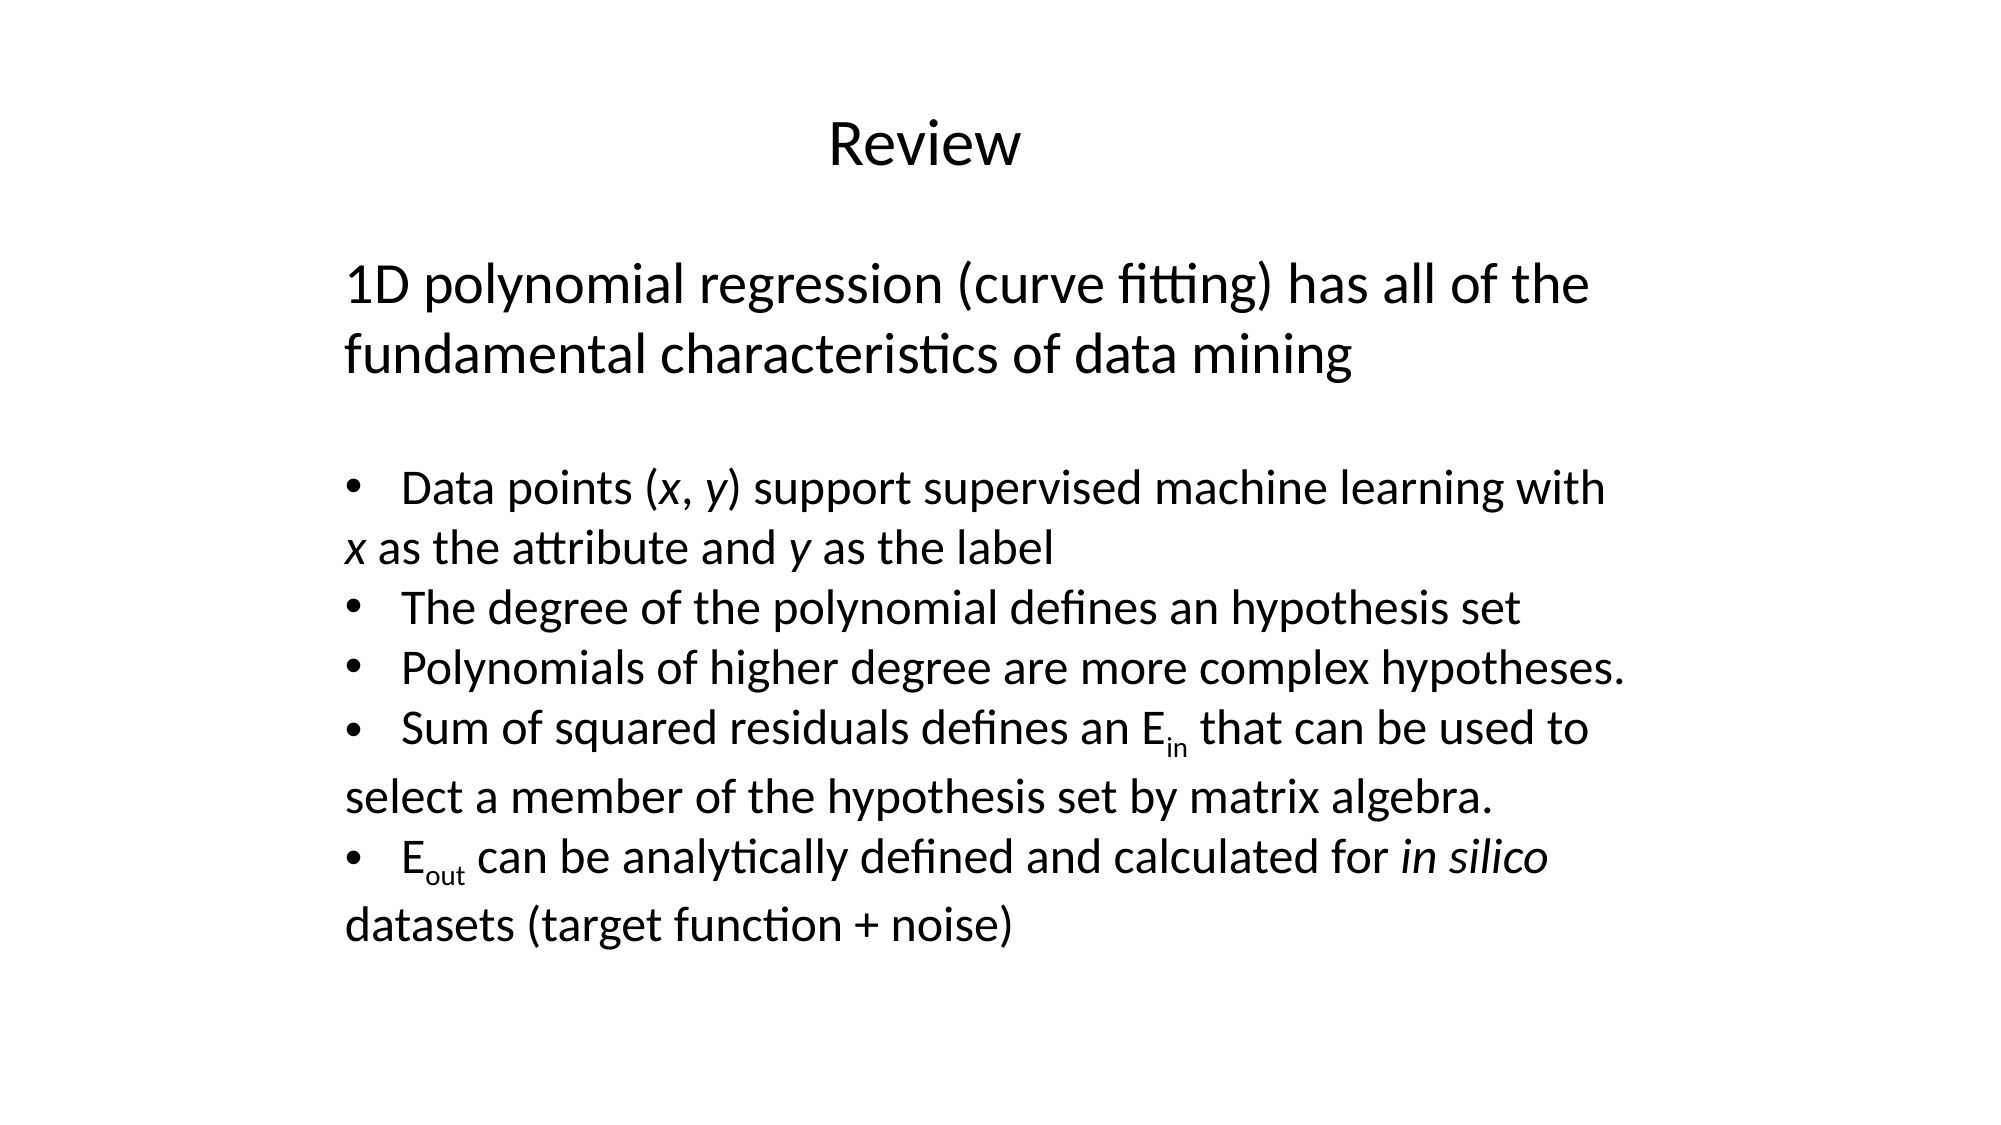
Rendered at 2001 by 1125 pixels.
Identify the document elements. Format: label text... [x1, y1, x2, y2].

text_box 1D polynomial regression (curve fitting) has all of the fundamental characteristics of data mining Data points (x, y) support supervised machine learning with x as the attribute and y as the label The degree of the polynomial defines an hypothesis set Polynomials of higher degree are more complex hypotheses. Sum of squared residuals defines an Ein that can be used to select a member of the hypothesis set by matrix algebra. Eout can be analytically defined and calculated for in silico datasets (target function + noise) [329, 237, 1642, 959]
text_box Review [813, 91, 1038, 187]
